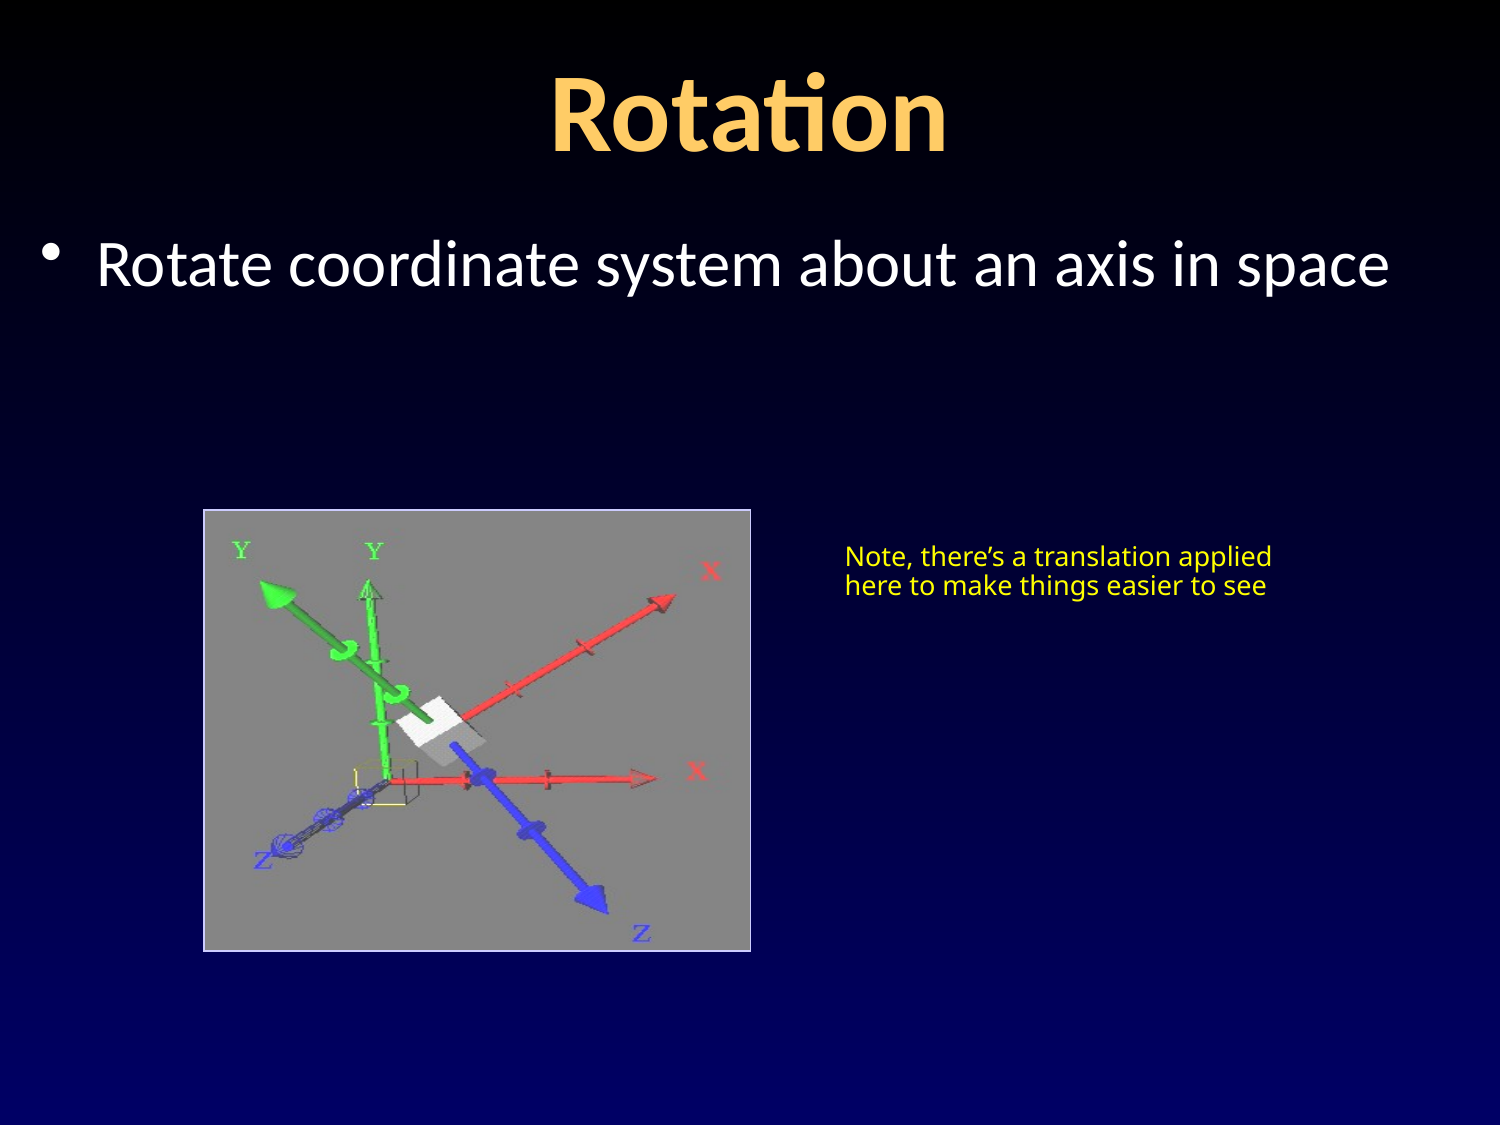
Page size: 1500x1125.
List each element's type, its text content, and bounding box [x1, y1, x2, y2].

title Rotation [24, 24, 1475, 188]
list Rotate coordinate system about an axis in space [24, 212, 1475, 1055]
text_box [204, 510, 1298, 951]
